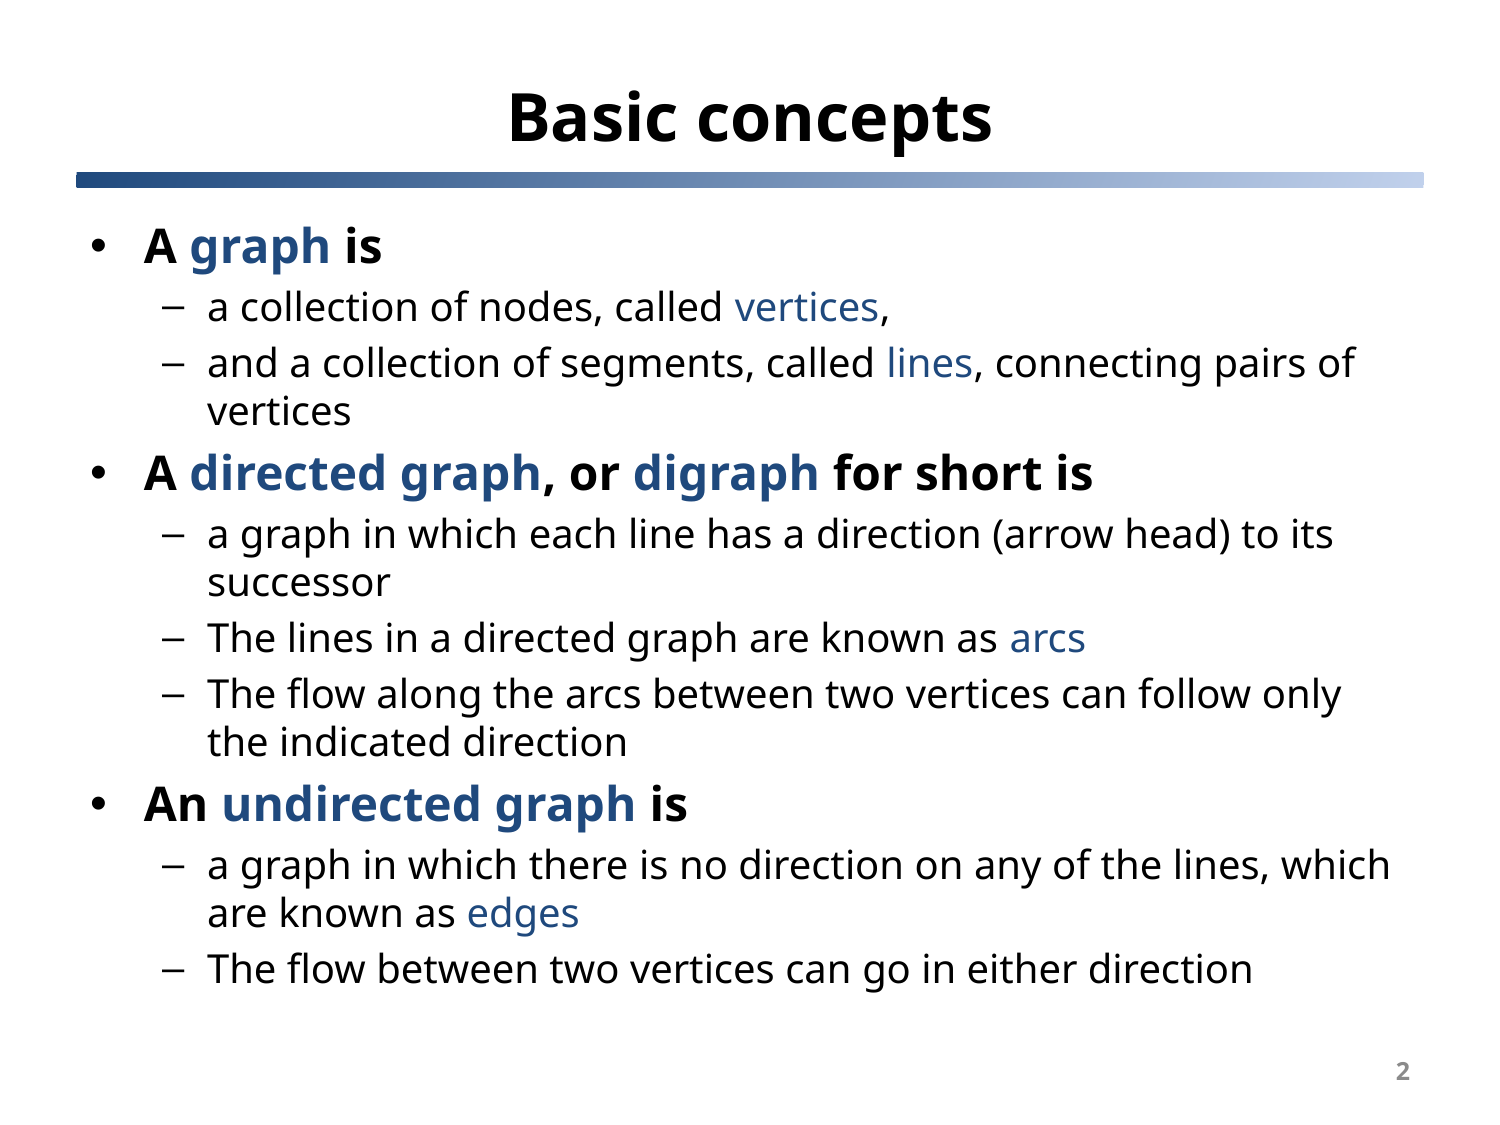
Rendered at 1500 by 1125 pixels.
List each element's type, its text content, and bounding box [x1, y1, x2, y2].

list A graph is a collection of nodes, called vertices, and a collection of segments, called lines, connecting pairs of vertices A directed graph, or digraph for short is a graph in which each line has a direction (arrow head) to its successor The lines in a directed graph are known as arcs The flow along the arcs between two vertices can follow only the indicated direction An undirected graph is a graph in which there is no direction on any of the lines, which are known as edges The flow between two vertices can go in either direction [75, 208, 1425, 1005]
title Basic concepts [75, 45, 1425, 185]
slide_number 2 [1074, 1042, 1425, 1103]
